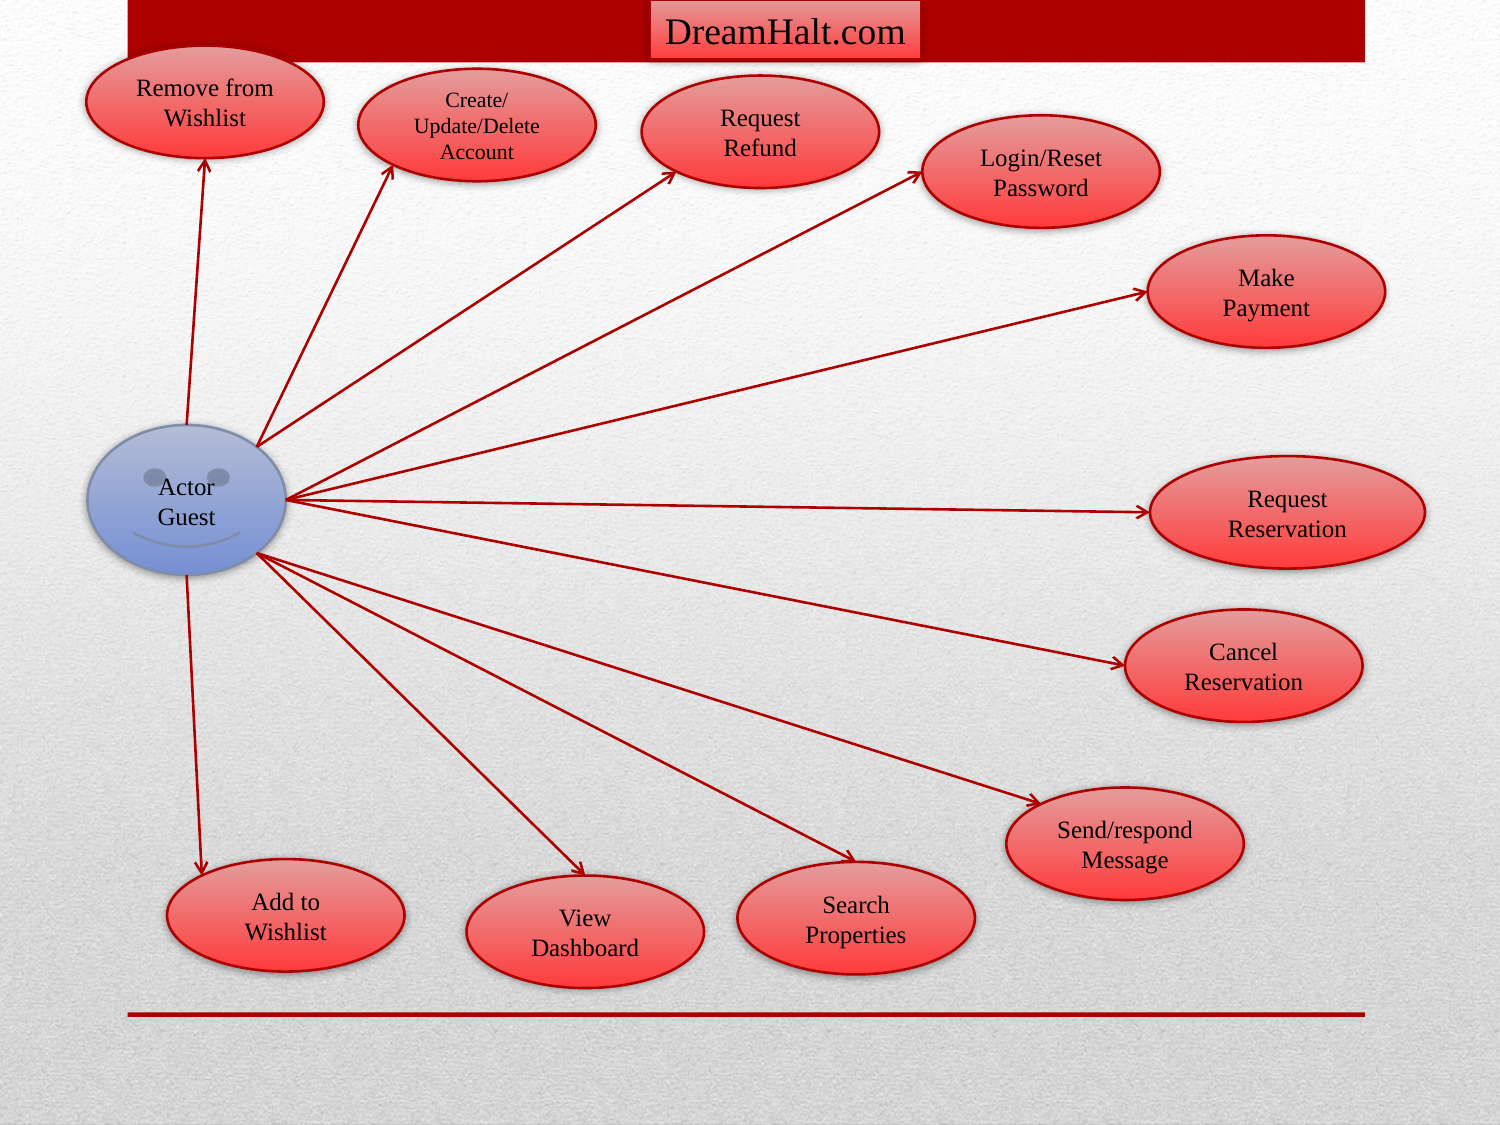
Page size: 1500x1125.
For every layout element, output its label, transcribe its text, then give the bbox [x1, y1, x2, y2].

text_box Make Payment [1146, 234, 1387, 350]
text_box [284, 170, 924, 290]
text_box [255, 552, 587, 877]
text_box Search Properties [736, 860, 977, 976]
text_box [587, 552, 857, 863]
text_box DreamHalt.com [649, 0, 922, 61]
text_box Request Refund [640, 74, 881, 170]
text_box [284, 290, 1149, 501]
text_box Send/respond Message [1005, 786, 1246, 902]
text_box Remove from Wishlist [84, 44, 326, 160]
text_box Request Reservation [1150, 454, 1427, 570]
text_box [255, 170, 284, 448]
text_box View Dashboard [465, 874, 706, 990]
text_box Actor Guest [86, 423, 280, 577]
text_box Add to Wishlist [165, 860, 406, 973]
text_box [185, 574, 203, 877]
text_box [857, 552, 1042, 805]
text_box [255, 163, 394, 170]
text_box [284, 510, 1126, 667]
text_box Login/Reset Password [921, 113, 1162, 230]
text_box Create/Update/Delete Account [356, 67, 598, 170]
text_box Cancel Reservation [1125, 608, 1364, 724]
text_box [185, 157, 206, 426]
